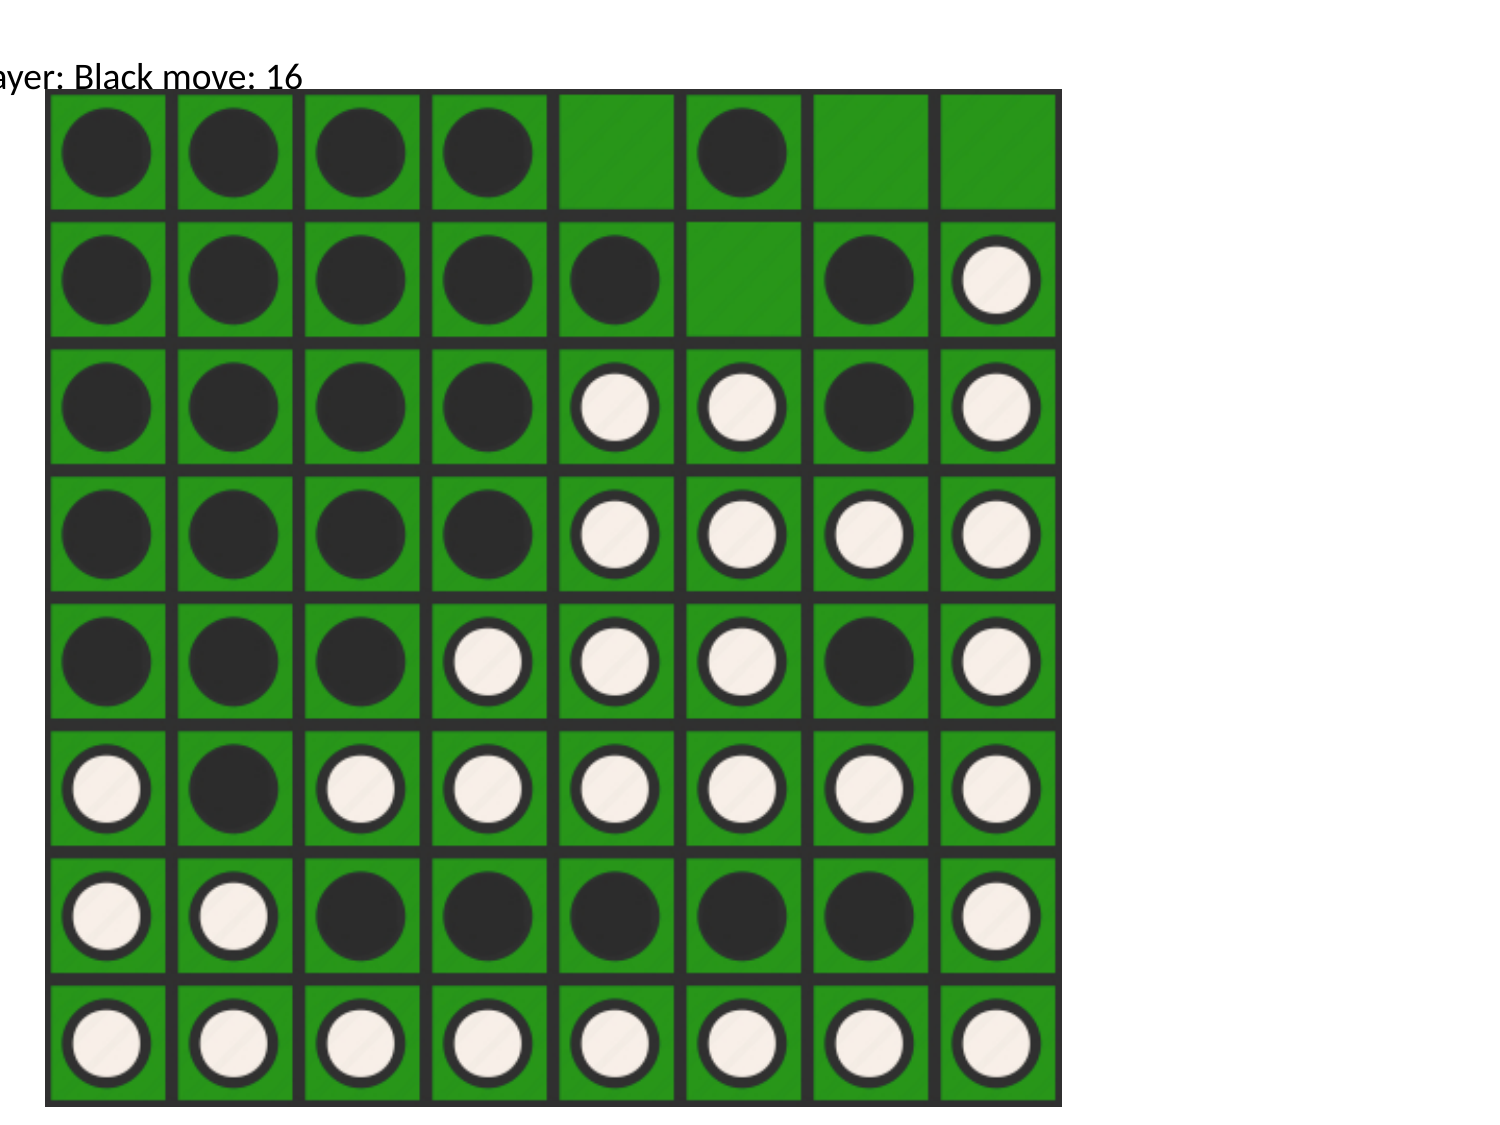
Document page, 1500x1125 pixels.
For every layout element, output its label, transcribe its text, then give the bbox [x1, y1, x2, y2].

text_box turn: 57 player: Black move: 16 [0, 44, 319, 105]
picture [44, 89, 1062, 1107]
